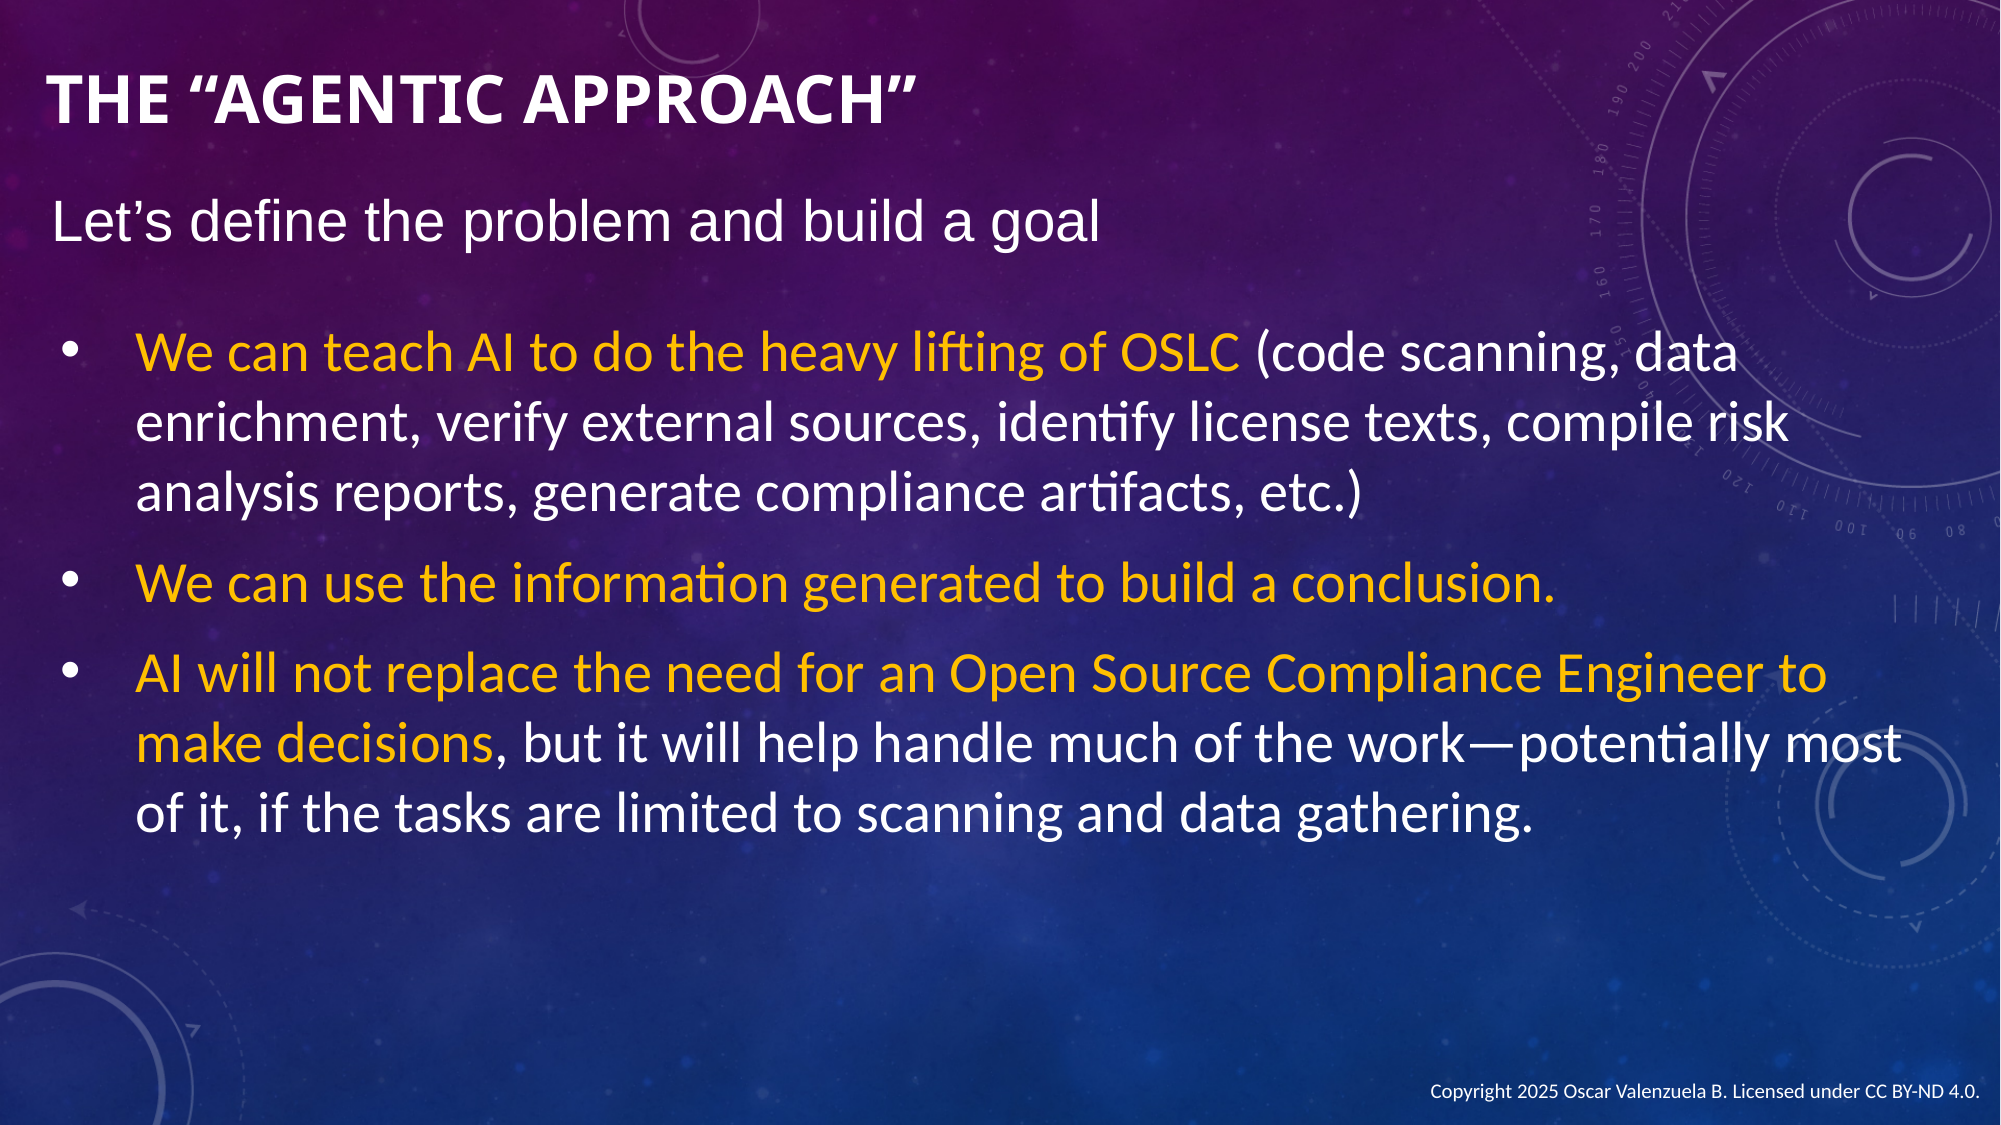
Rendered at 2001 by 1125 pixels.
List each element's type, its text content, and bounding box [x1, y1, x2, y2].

text_box The “agentic approach” [30, 33, 1489, 146]
text_box Let’s define the problem and build a goal [51, 175, 1118, 261]
list We can teach AI to do the heavy lifting of OSLC (code scanning, data enrichment, verify external sources, identify license texts, compile risk analysis reports, generate compliance artifacts, etc.) We can use the information generated to build a conclusion. AI will not replace the need for an Open Source Compliance Engineer to make decisions, but it will help handle much of the work—potentially most of it, if the tasks are limited to scanning and data gathering. [45, 305, 1948, 997]
picture [0, 0, 2001, 1125]
text_box Copyright 2025 Oscar Valenzuela B. Licensed under CC BY-ND 4.0. [0, 1070, 2000, 1111]
